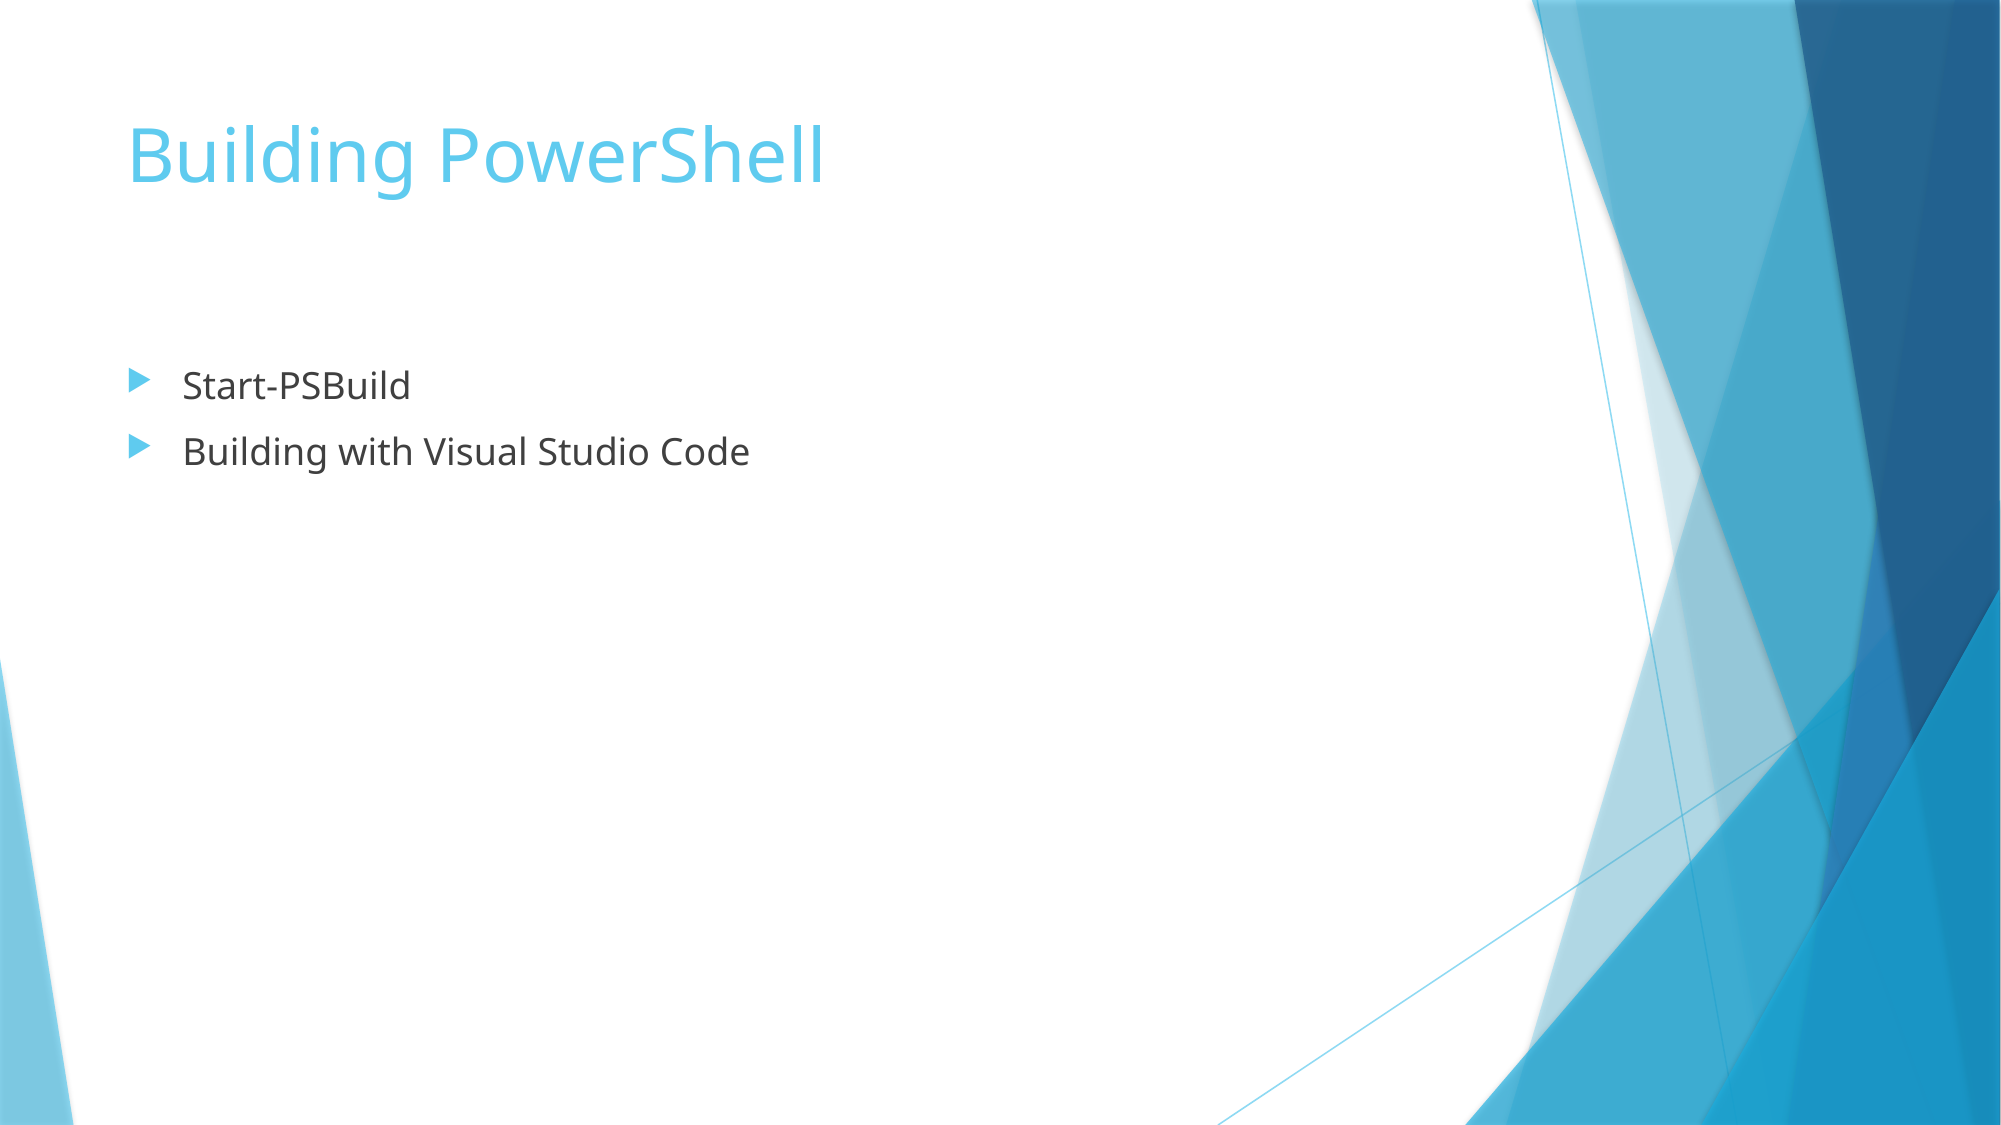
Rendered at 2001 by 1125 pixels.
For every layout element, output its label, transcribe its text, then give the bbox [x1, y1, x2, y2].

title Building PowerShell [111, 99, 1522, 317]
list Start-PSBuild Building with Visual Studio Code [111, 354, 1522, 992]
